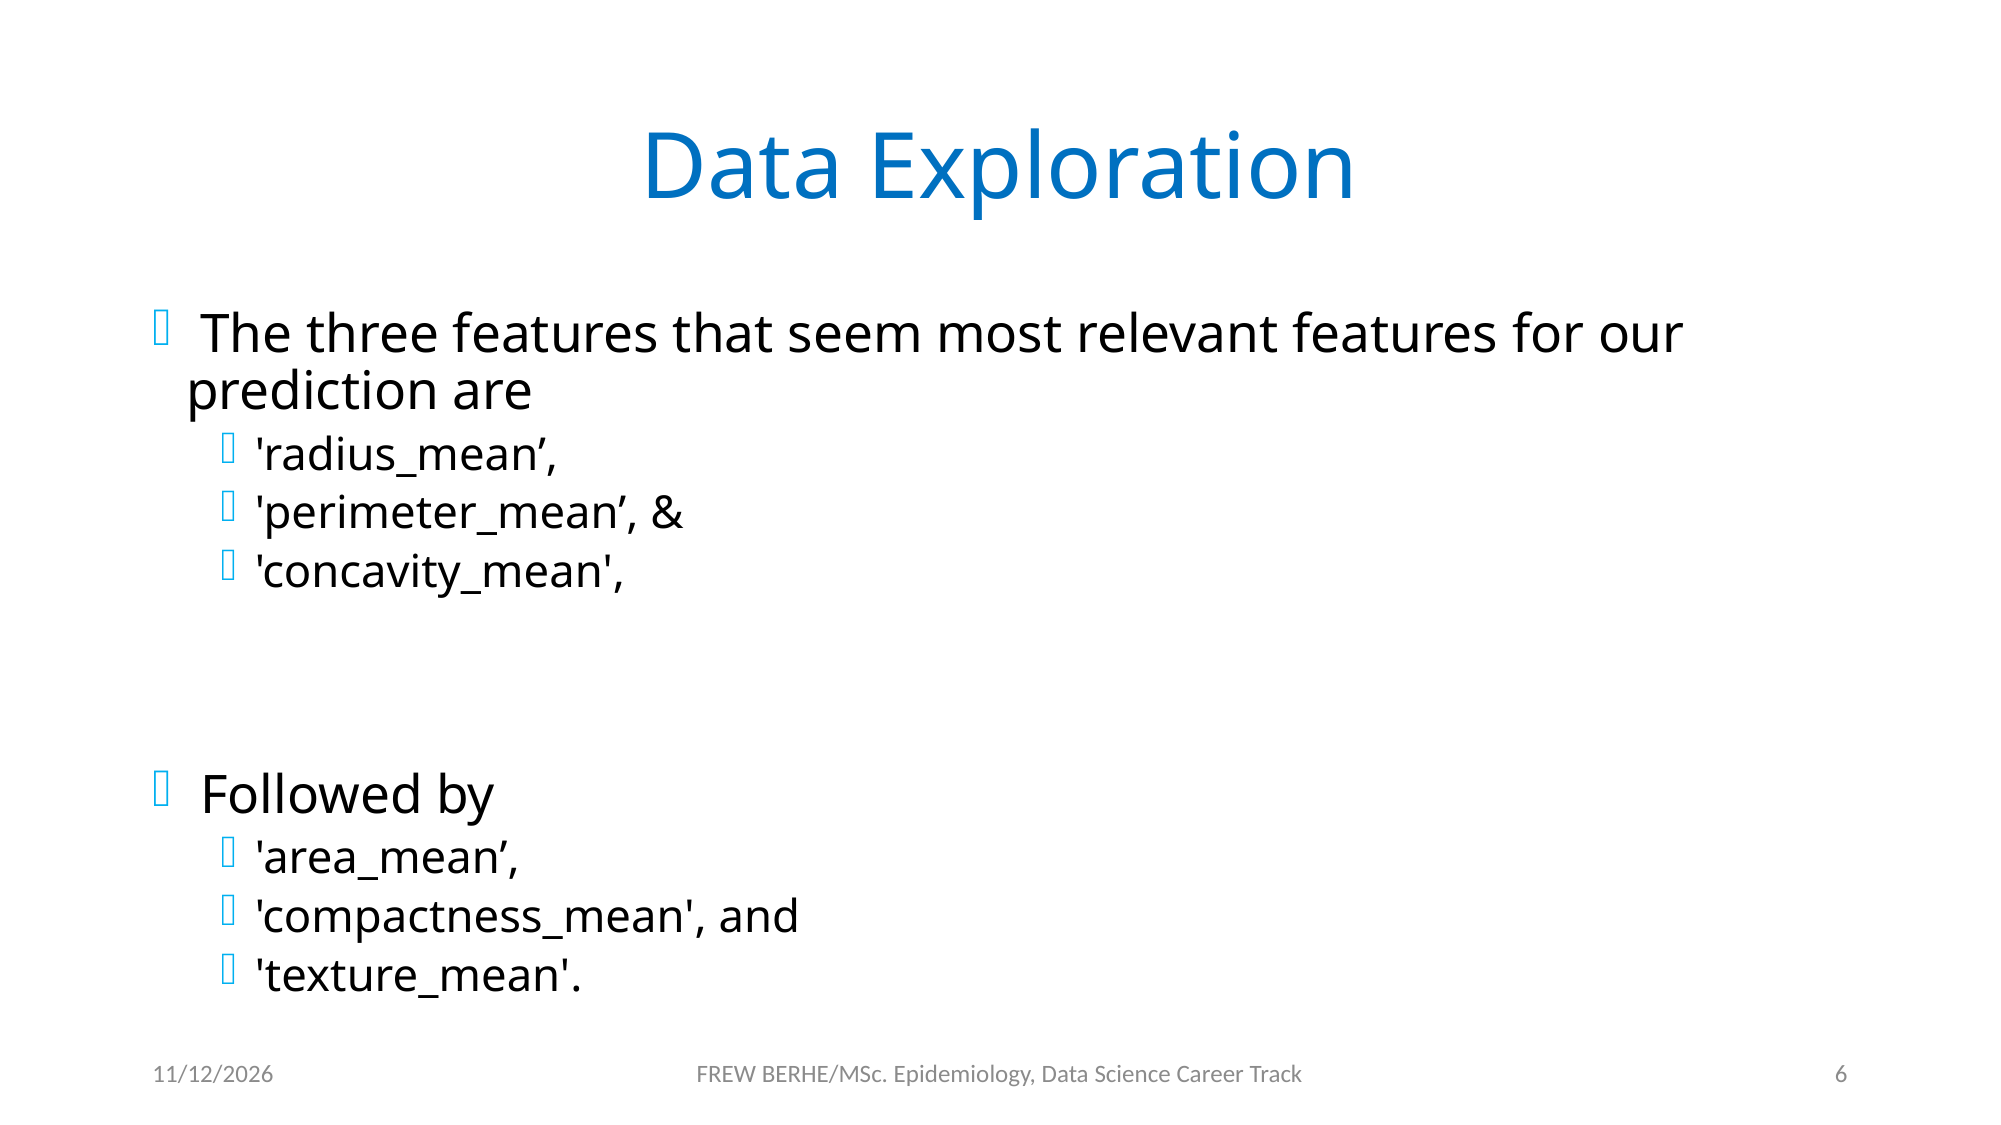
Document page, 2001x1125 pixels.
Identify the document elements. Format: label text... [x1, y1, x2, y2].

list The three features that seem most relevant features for our prediction are 'radius_mean’, 'perimeter_mean’, & 'concavity_mean', Followed by 'area_mean’, 'compactness_mean', and 'texture_mean'. [137, 299, 1863, 1014]
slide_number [137, 1042, 588, 1103]
title Data Exploration [137, 59, 1863, 278]
slide_number 6 [1412, 1042, 1863, 1103]
footer FREW BERHE/MSc. Epidemiology, Data Science Career Track [662, 1042, 1338, 1103]
